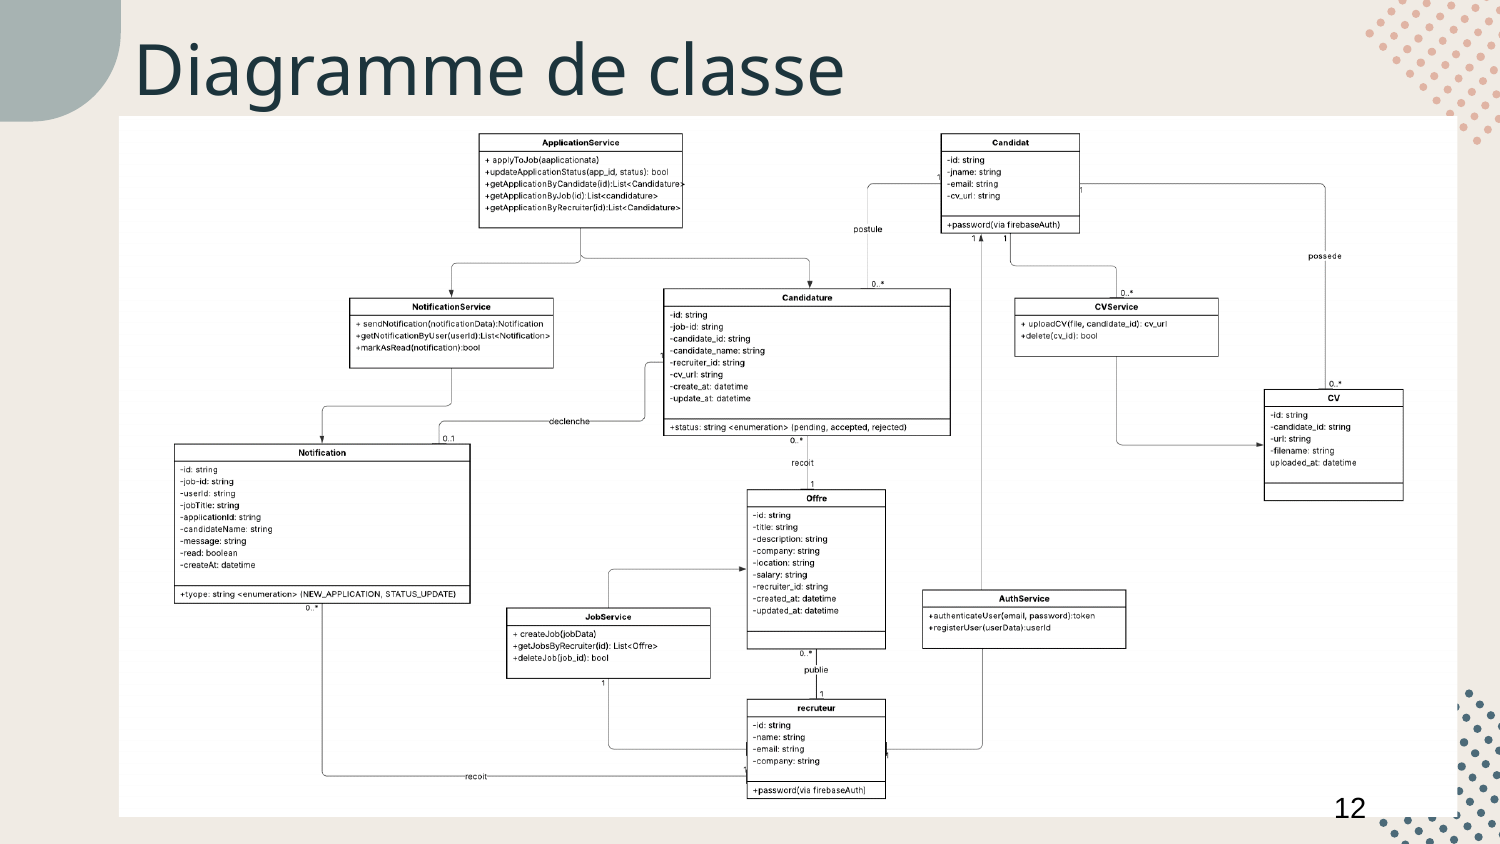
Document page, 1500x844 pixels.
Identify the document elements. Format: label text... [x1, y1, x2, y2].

picture [118, 116, 1458, 817]
title Diagramme de classe [118, 26, 1382, 115]
